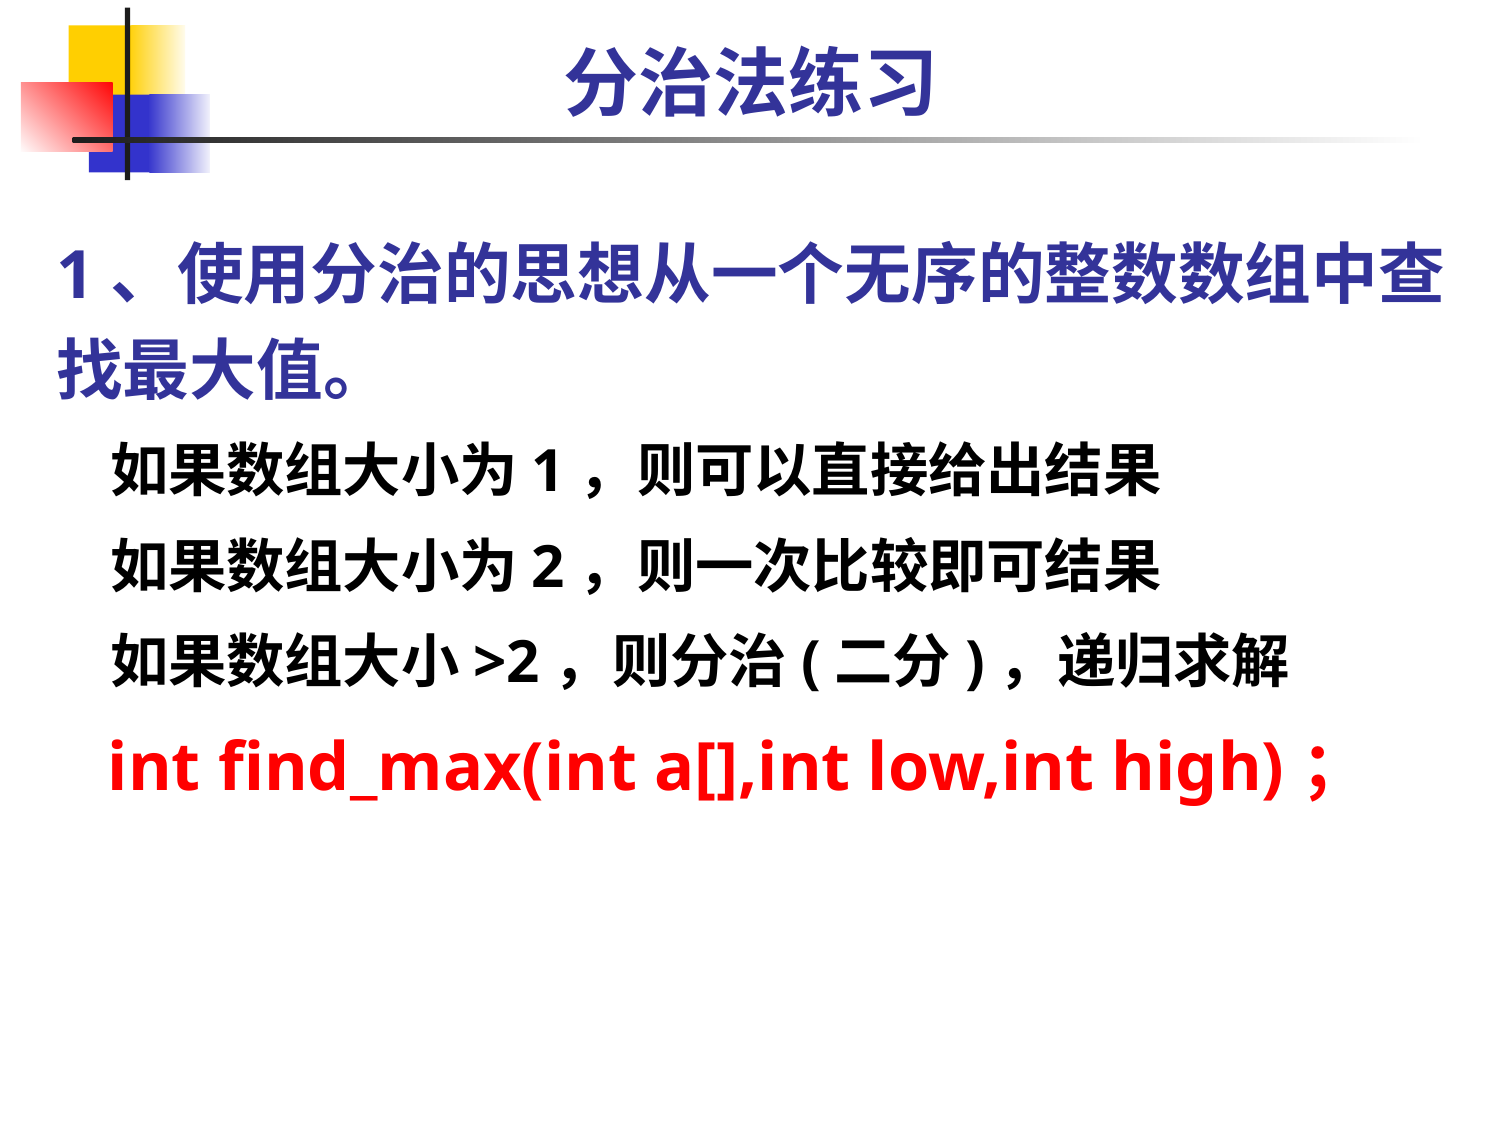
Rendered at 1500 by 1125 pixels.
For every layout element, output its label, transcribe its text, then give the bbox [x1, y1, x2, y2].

title 分治法练习 [112, 41, 1391, 134]
list 1、使用分治的思想从一个无序的整数数组中查找最大值。 如果数组大小为1，则可以直接给出结果 如果数组大小为2，则一次比较即可结果 如果数组大小>2，则分治(二分)，递归求解 int find_max(int a[],int low,int high)； [41, 208, 1483, 1002]
